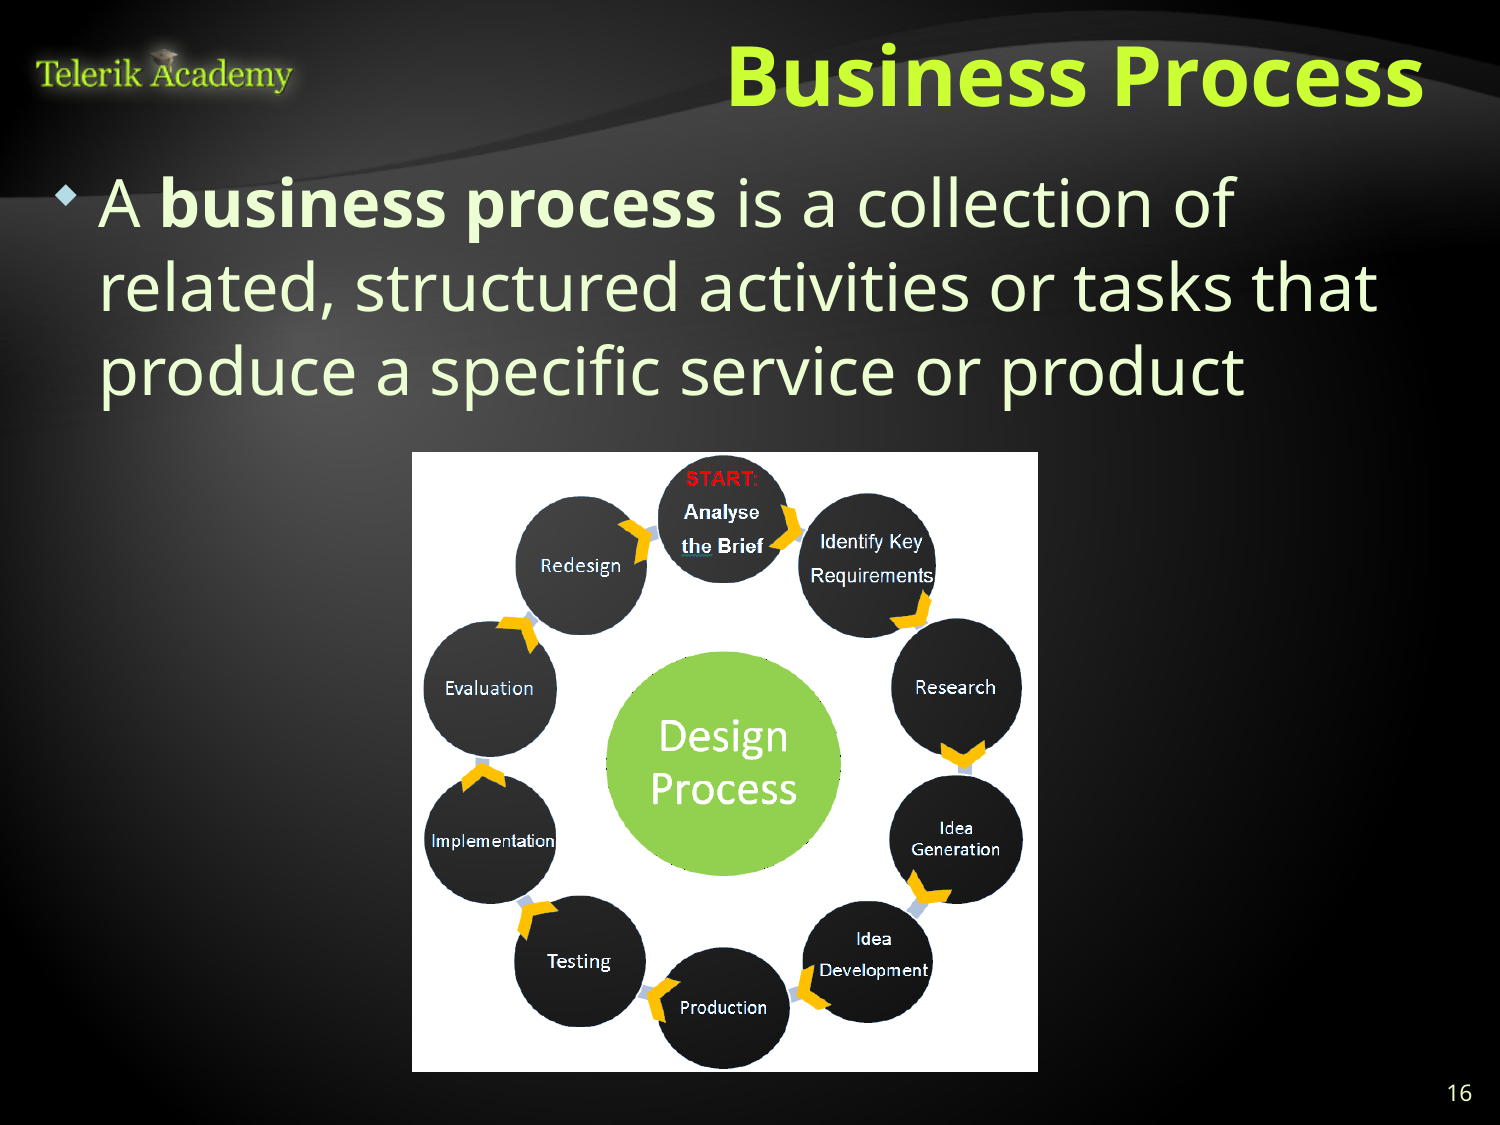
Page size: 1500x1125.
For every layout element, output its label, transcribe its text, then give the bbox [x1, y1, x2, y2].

list A business process is a collection of related, structured activities or tasks that produce a specific service or product [37, 149, 1463, 1100]
slide_number 16 [1412, 1074, 1488, 1113]
picture [0, 0, 1500, 1125]
title Business Process [300, 12, 1463, 149]
